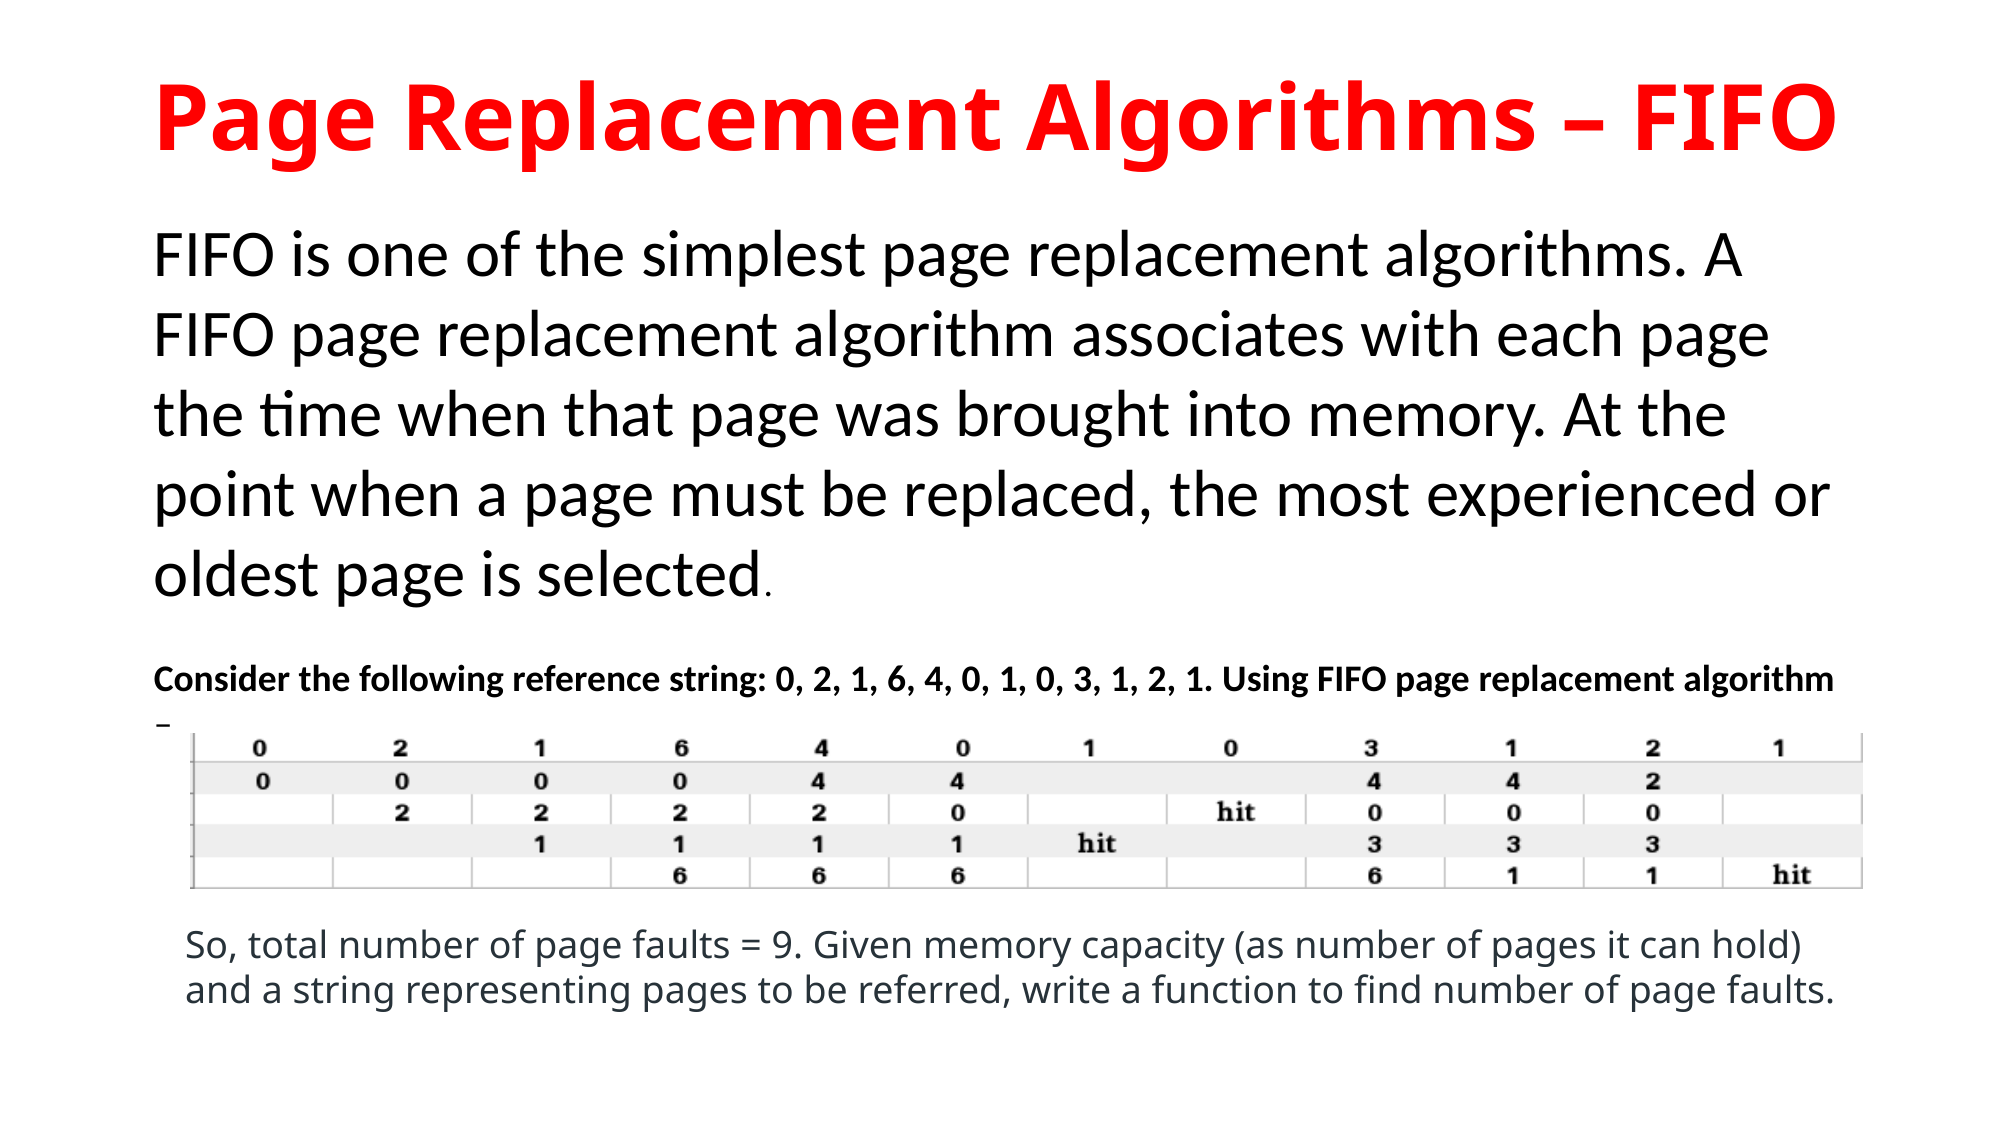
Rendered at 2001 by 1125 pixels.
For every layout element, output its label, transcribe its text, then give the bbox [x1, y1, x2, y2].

text_box FIFO is one of the simplest page replacement algorithms. A FIFO page replacement algorithm associates with each page the time when that page was brought into memory. At the point when a page must be replaced, the most experienced or oldest page is selected. [139, 202, 1861, 618]
text_box So, total number of page faults = 9. Given memory capacity (as number of pages it can hold) and a string representing pages to be referred, write a function to find number of page faults. [170, 913, 1863, 1019]
title Page Replacement Algorithms – FIFO [137, 59, 1863, 182]
picture [190, 733, 1863, 889]
text_box Consider the following reference string: 0, 2, 1, 6, 4, 0, 1, 0, 3, 1, 2, 1. Using FIFO page replacement algorithm – [139, 646, 1861, 752]
